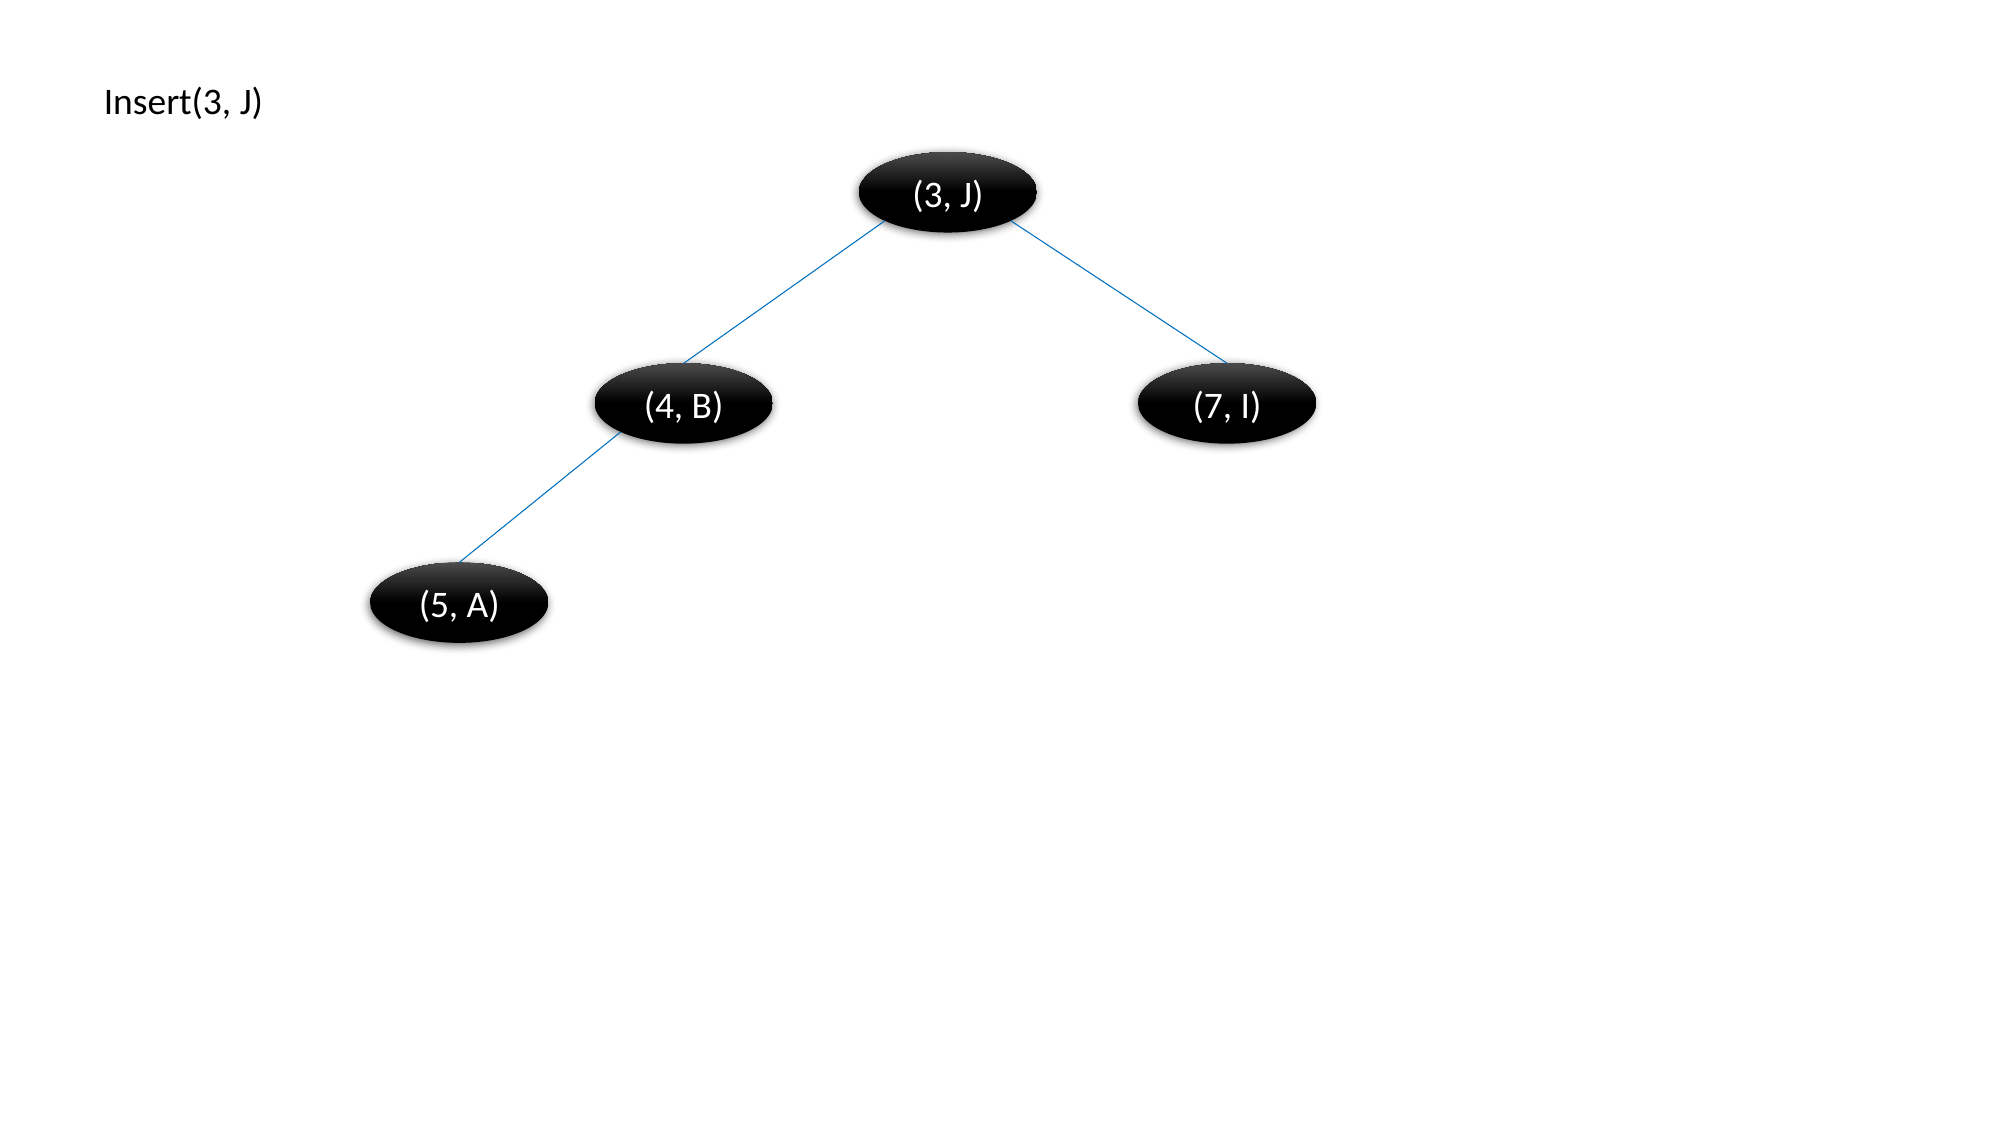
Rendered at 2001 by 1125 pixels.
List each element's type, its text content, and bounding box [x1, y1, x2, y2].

text_box (3, J) [858, 152, 1038, 233]
text_box (4, B) [594, 363, 773, 444]
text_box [683, 220, 885, 364]
text_box Insert(3, J) [89, 69, 309, 130]
text_box (5, A) [370, 562, 549, 643]
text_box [1010, 220, 1228, 364]
text_box (7, I) [1138, 363, 1317, 444]
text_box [459, 431, 621, 563]
